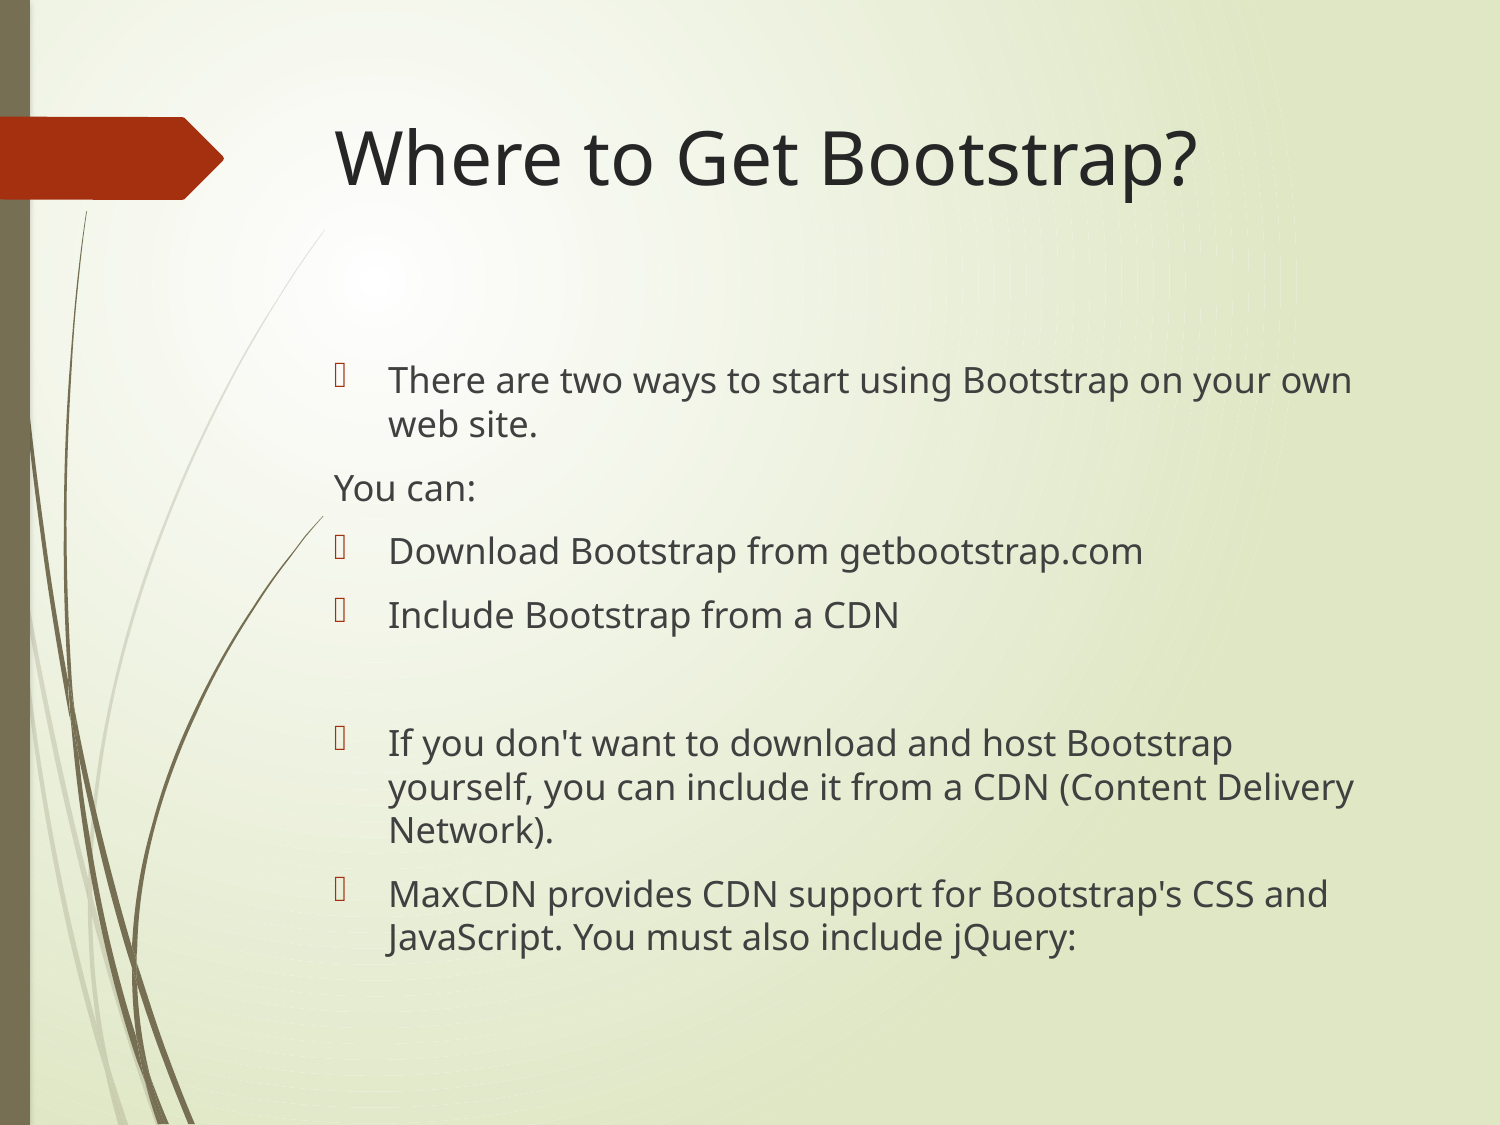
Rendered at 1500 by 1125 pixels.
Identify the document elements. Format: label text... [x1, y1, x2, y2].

title Where to Get Bootstrap? [319, 102, 1400, 313]
list There are two ways to start using Bootstrap on your own web site. You can: Download Bootstrap from getbootstrap.com Include Bootstrap from a CDN If you don't want to download and host Bootstrap yourself, you can include it from a CDN (Content Delivery Network). MaxCDN provides CDN support for Bootstrap's CSS and JavaScript. You must also include jQuery: [318, 350, 1400, 970]
